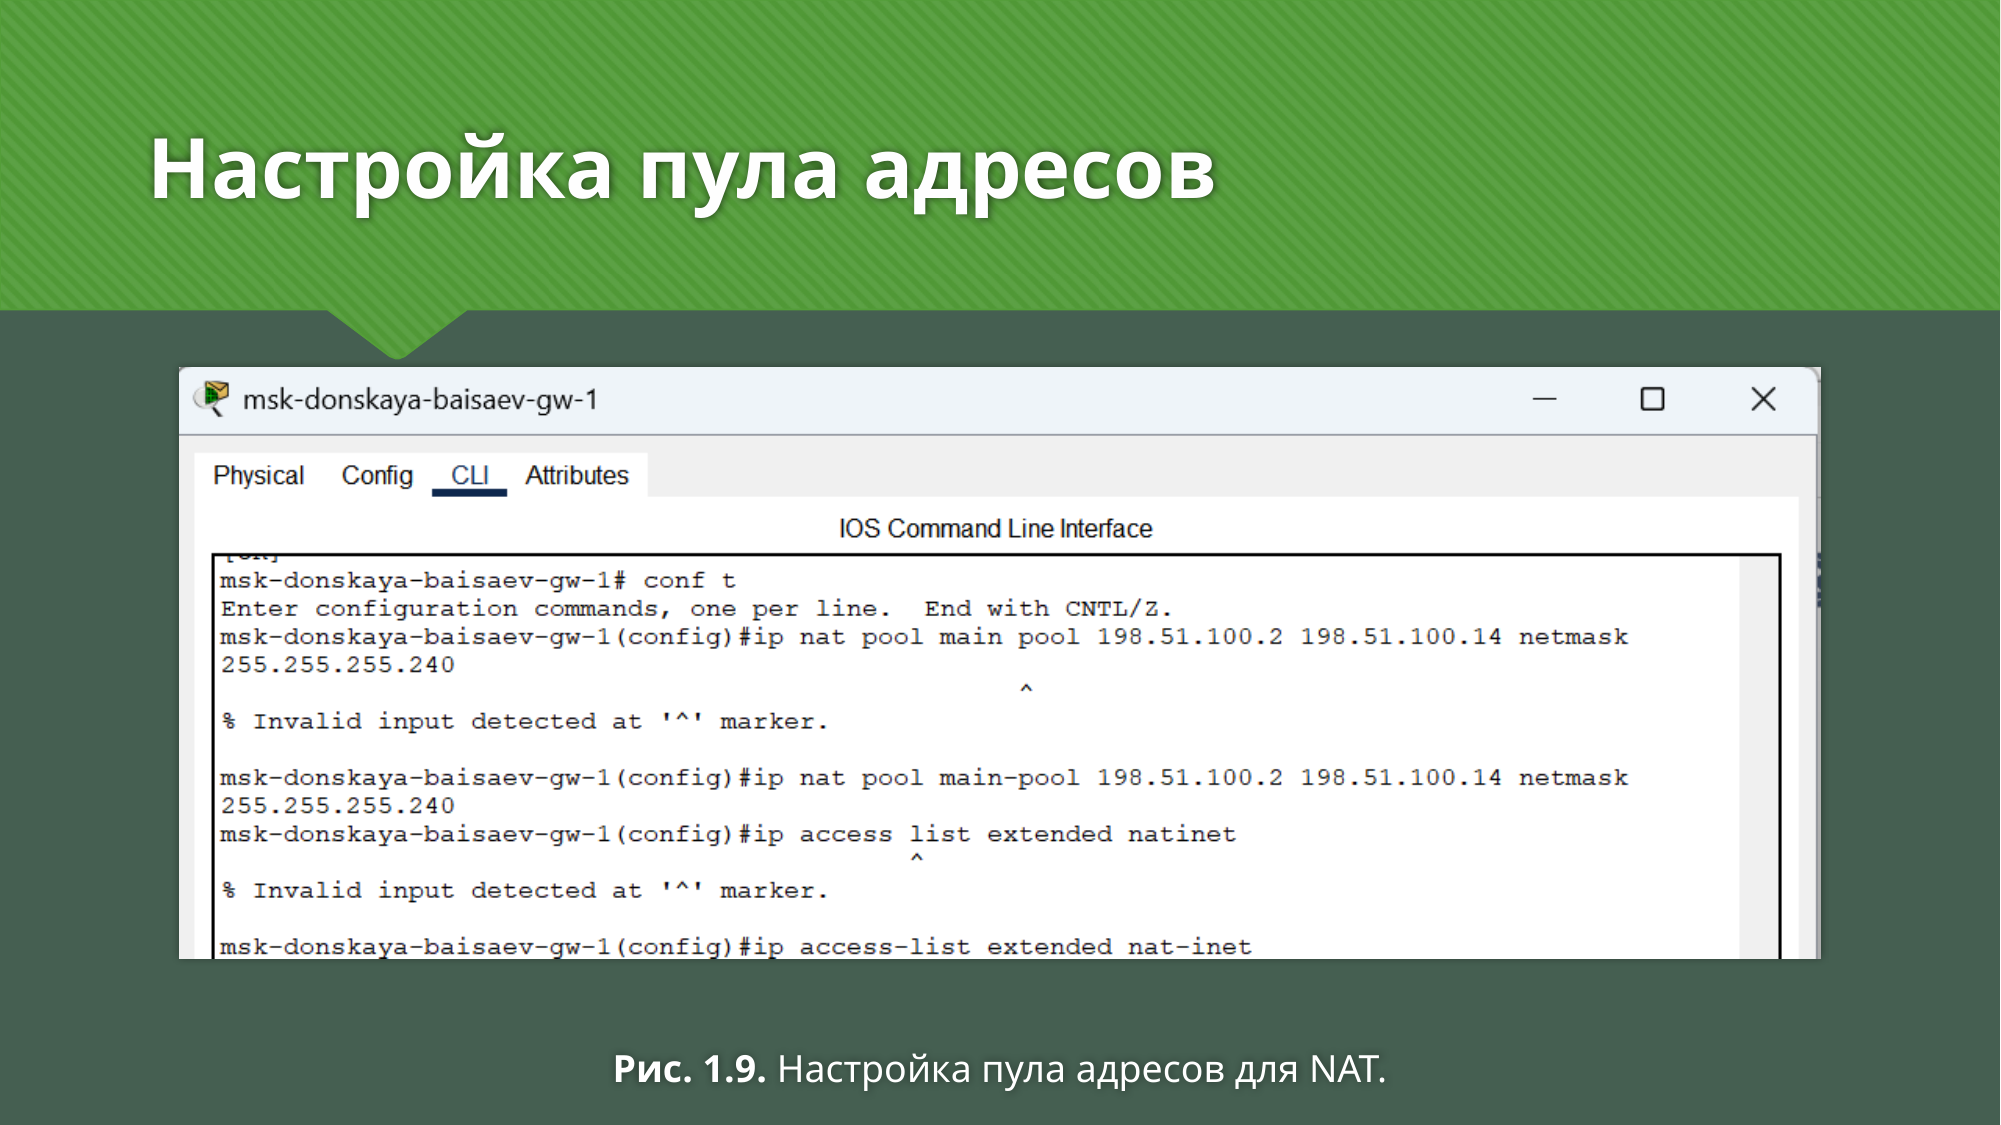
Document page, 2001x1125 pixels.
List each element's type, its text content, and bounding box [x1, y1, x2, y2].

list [179, 367, 1821, 959]
title Настройка пула адресов [132, 103, 1868, 223]
text_box Рис. 1.9. Настройка пула адресов для NAT. [0, 1008, 2000, 1125]
